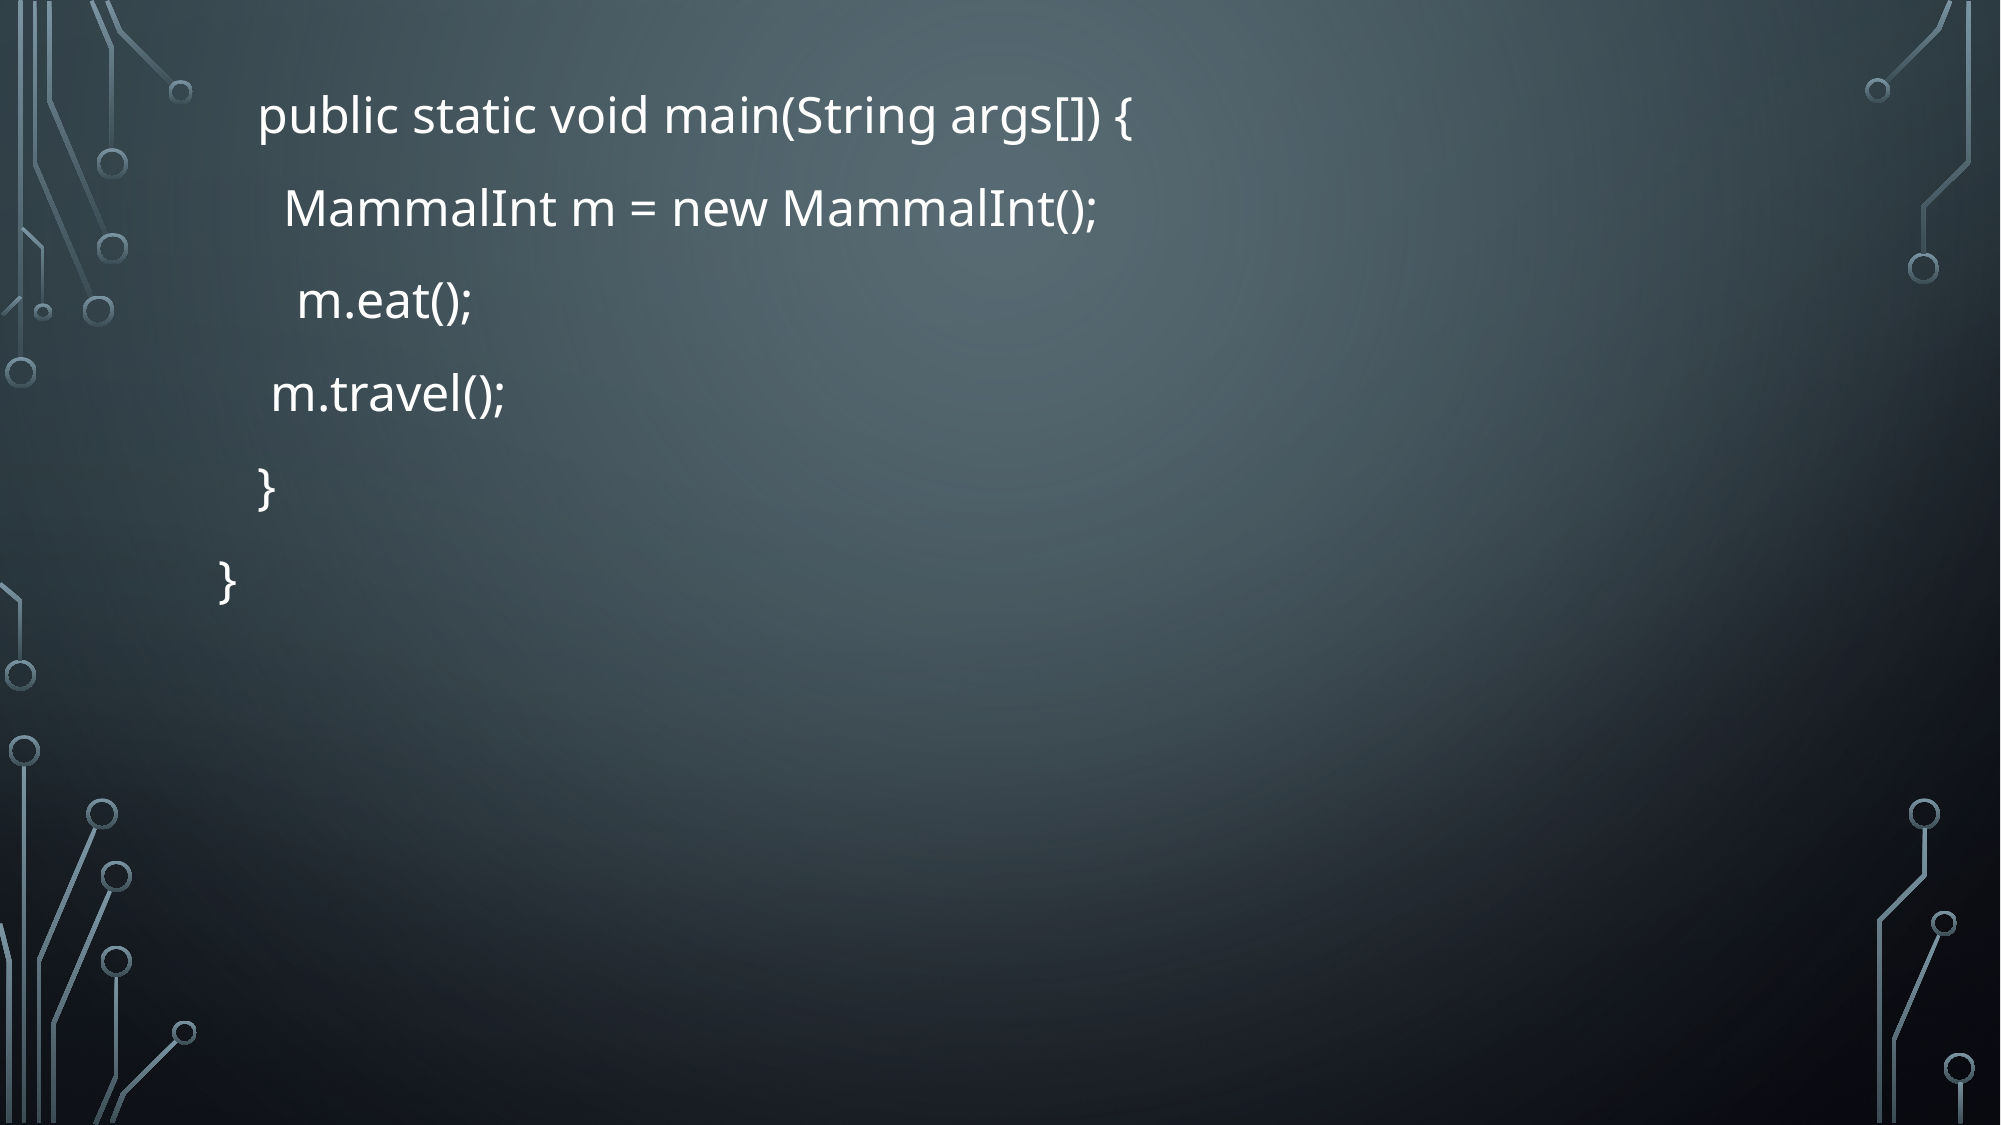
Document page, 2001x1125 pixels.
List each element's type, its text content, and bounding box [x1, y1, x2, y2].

list public static void main(String args[]) { MammalInt m = new MammalInt(); m.eat(); m.travel(); } } [203, 63, 1813, 950]
